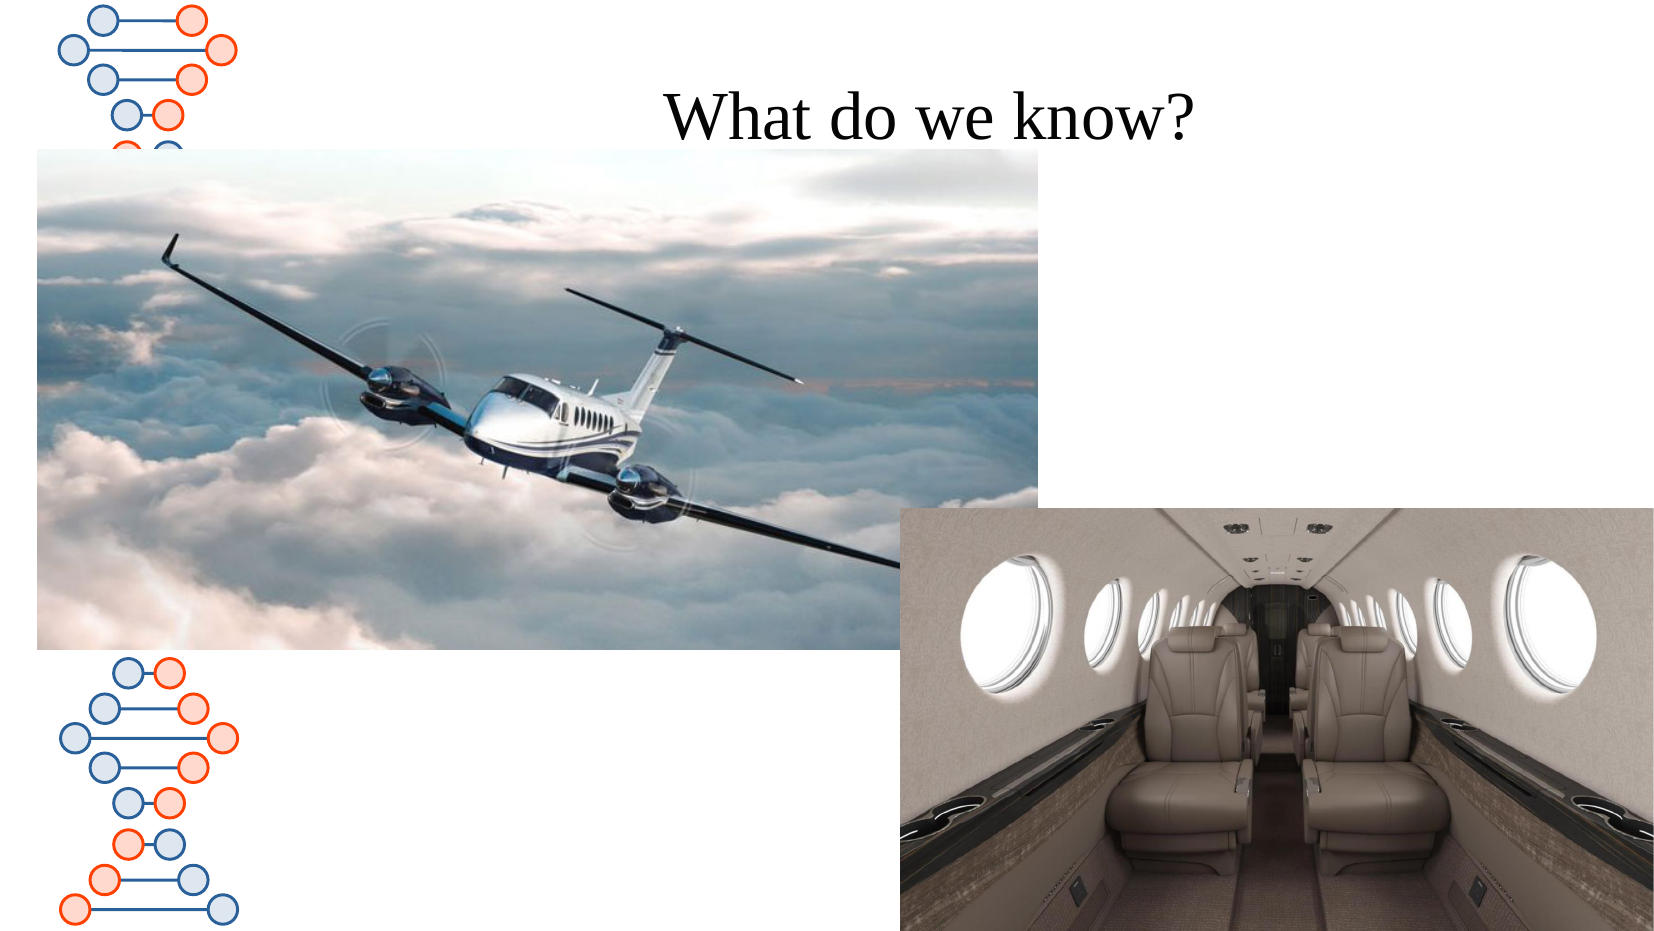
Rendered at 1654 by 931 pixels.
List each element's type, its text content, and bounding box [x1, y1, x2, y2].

text_box What do we know? [265, 35, 1595, 189]
picture [37, 149, 1654, 931]
